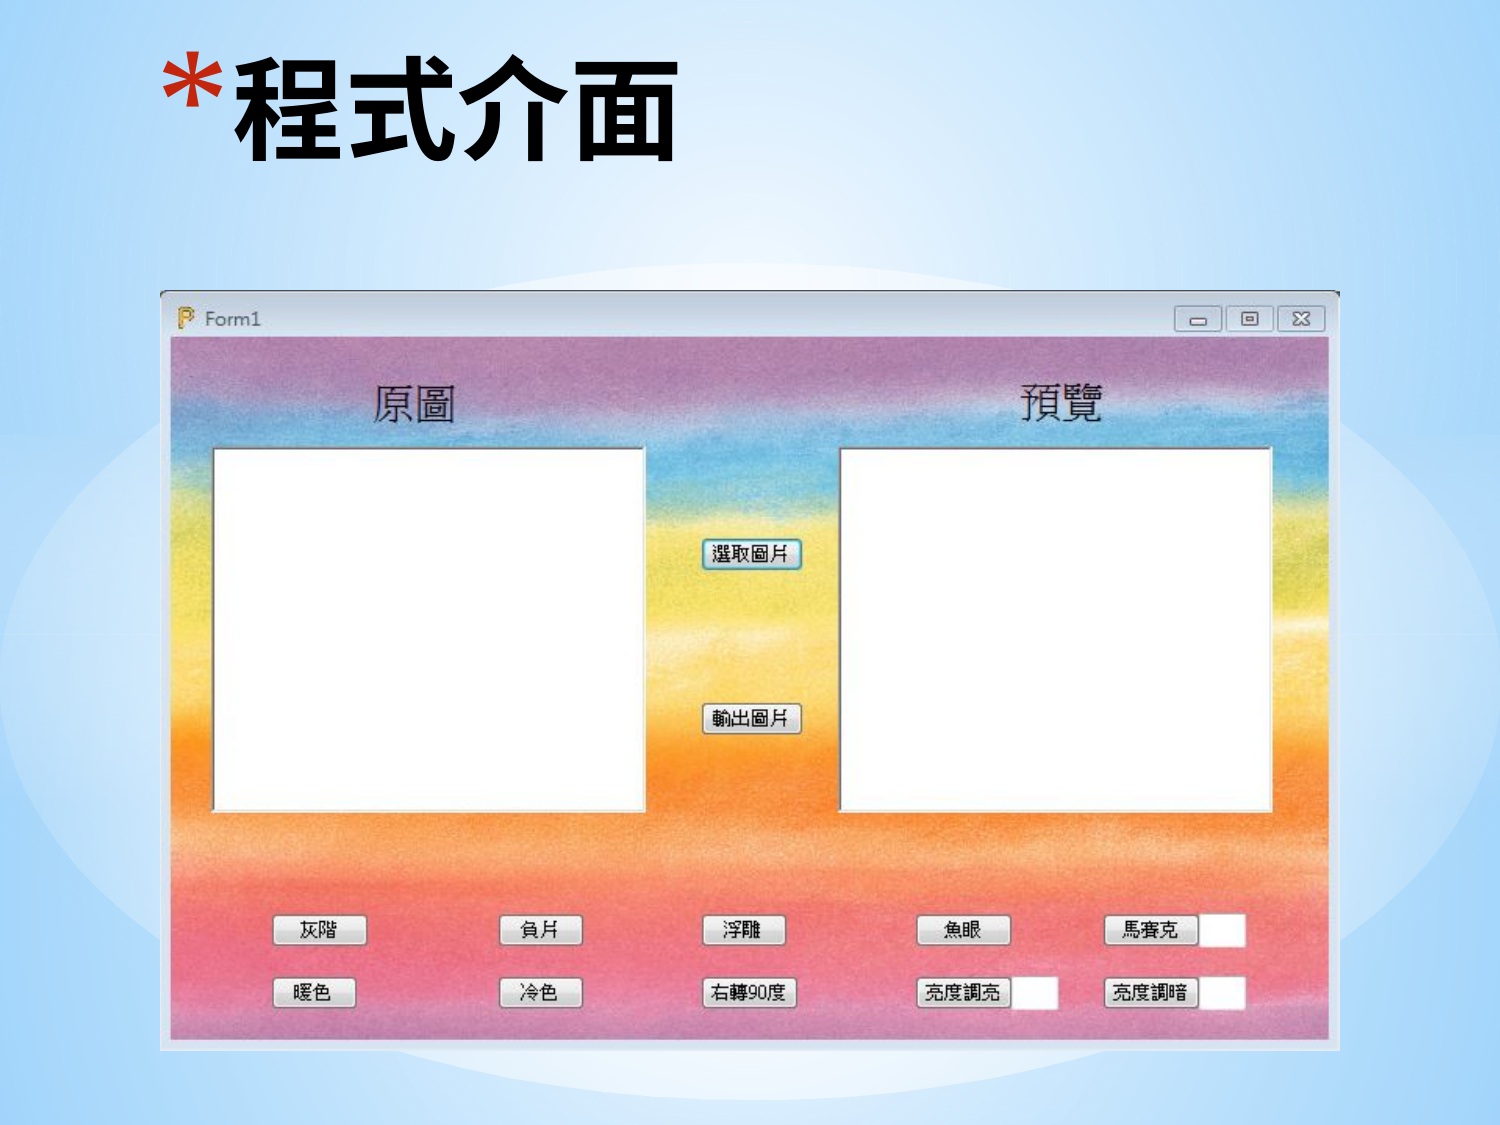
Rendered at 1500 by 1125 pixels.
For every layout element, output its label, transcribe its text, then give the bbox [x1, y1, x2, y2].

picture [159, 290, 1340, 1051]
title 程式介面 [112, 30, 1388, 273]
